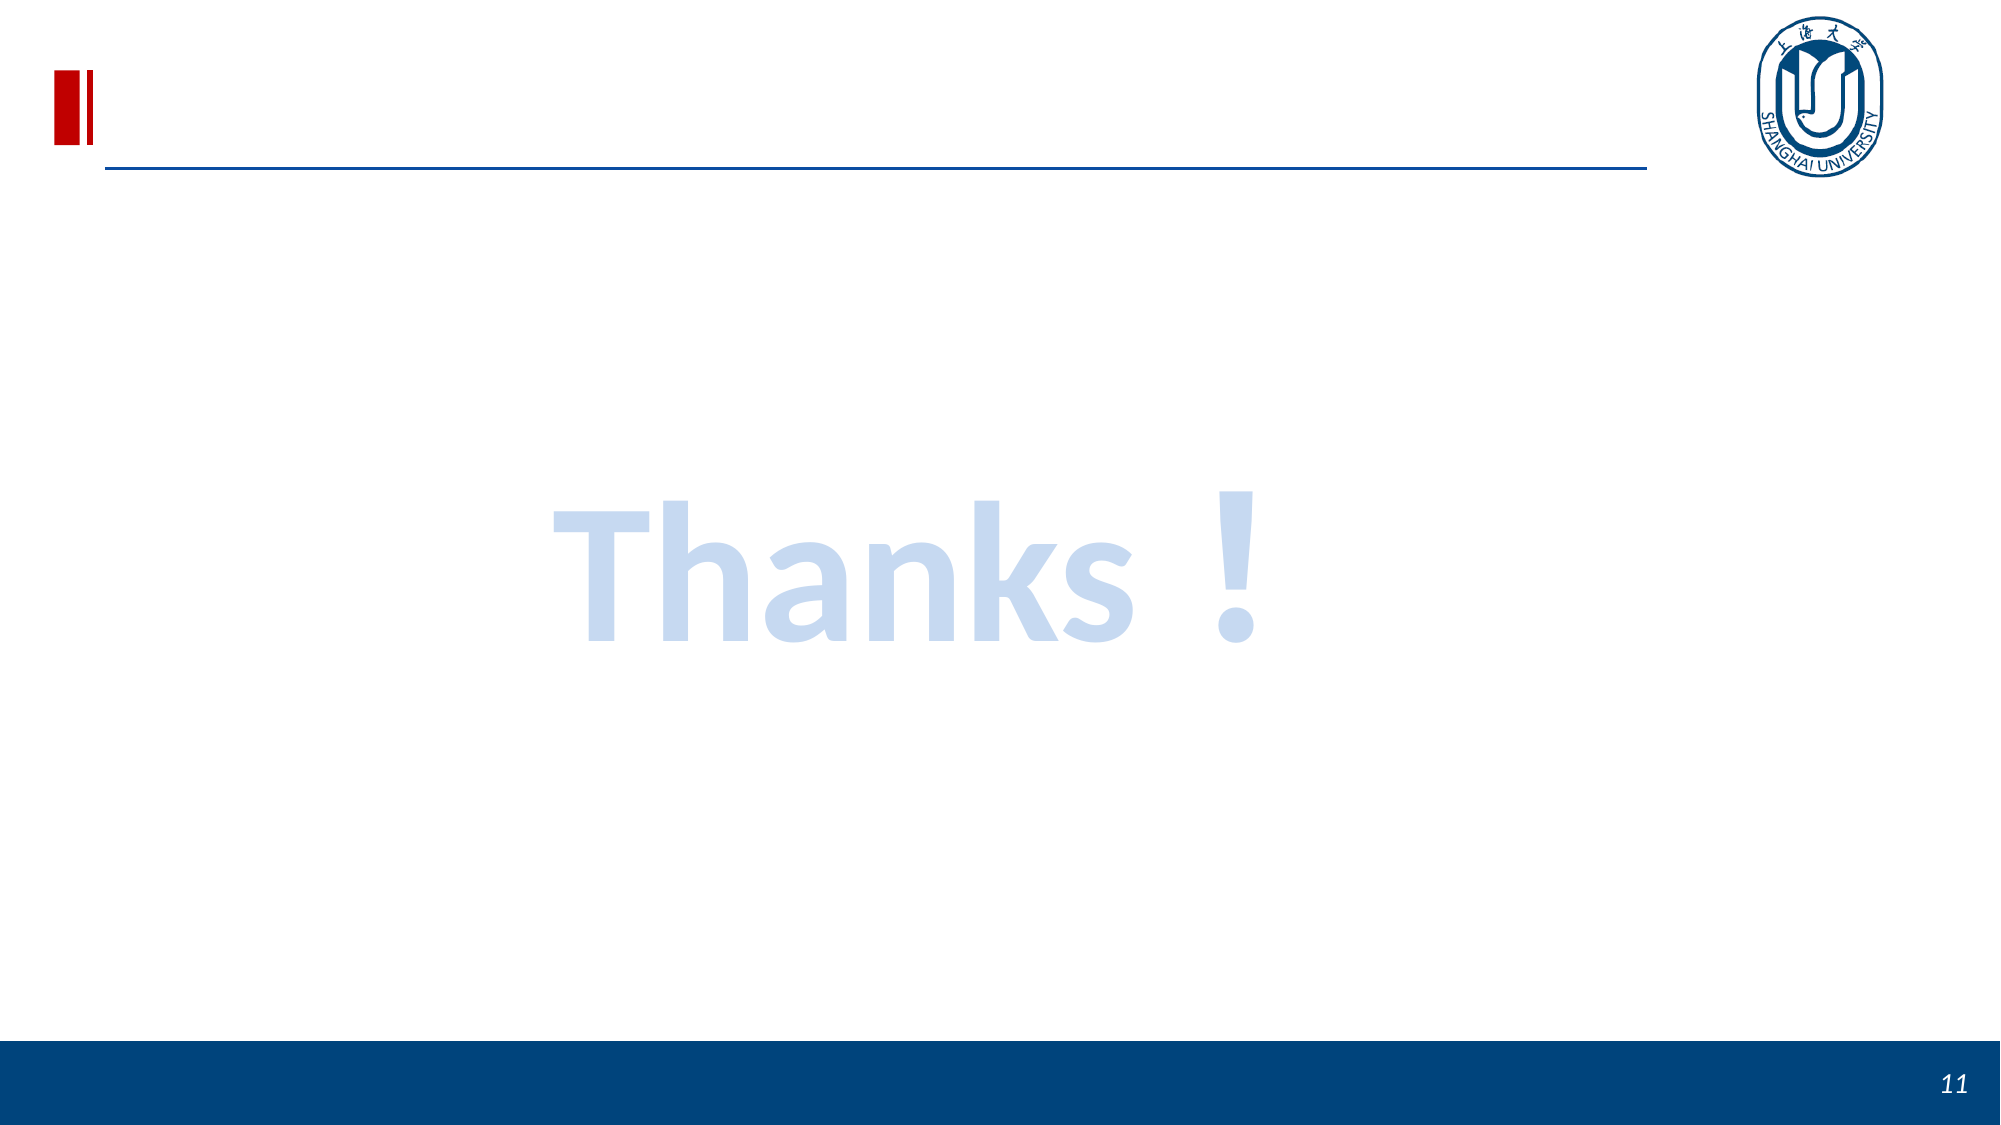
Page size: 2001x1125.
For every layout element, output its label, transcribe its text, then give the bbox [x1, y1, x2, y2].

picture [1749, 13, 1888, 181]
text_box Thanks！ [468, 433, 1471, 689]
slide_number 11 [1768, 1052, 1984, 1113]
